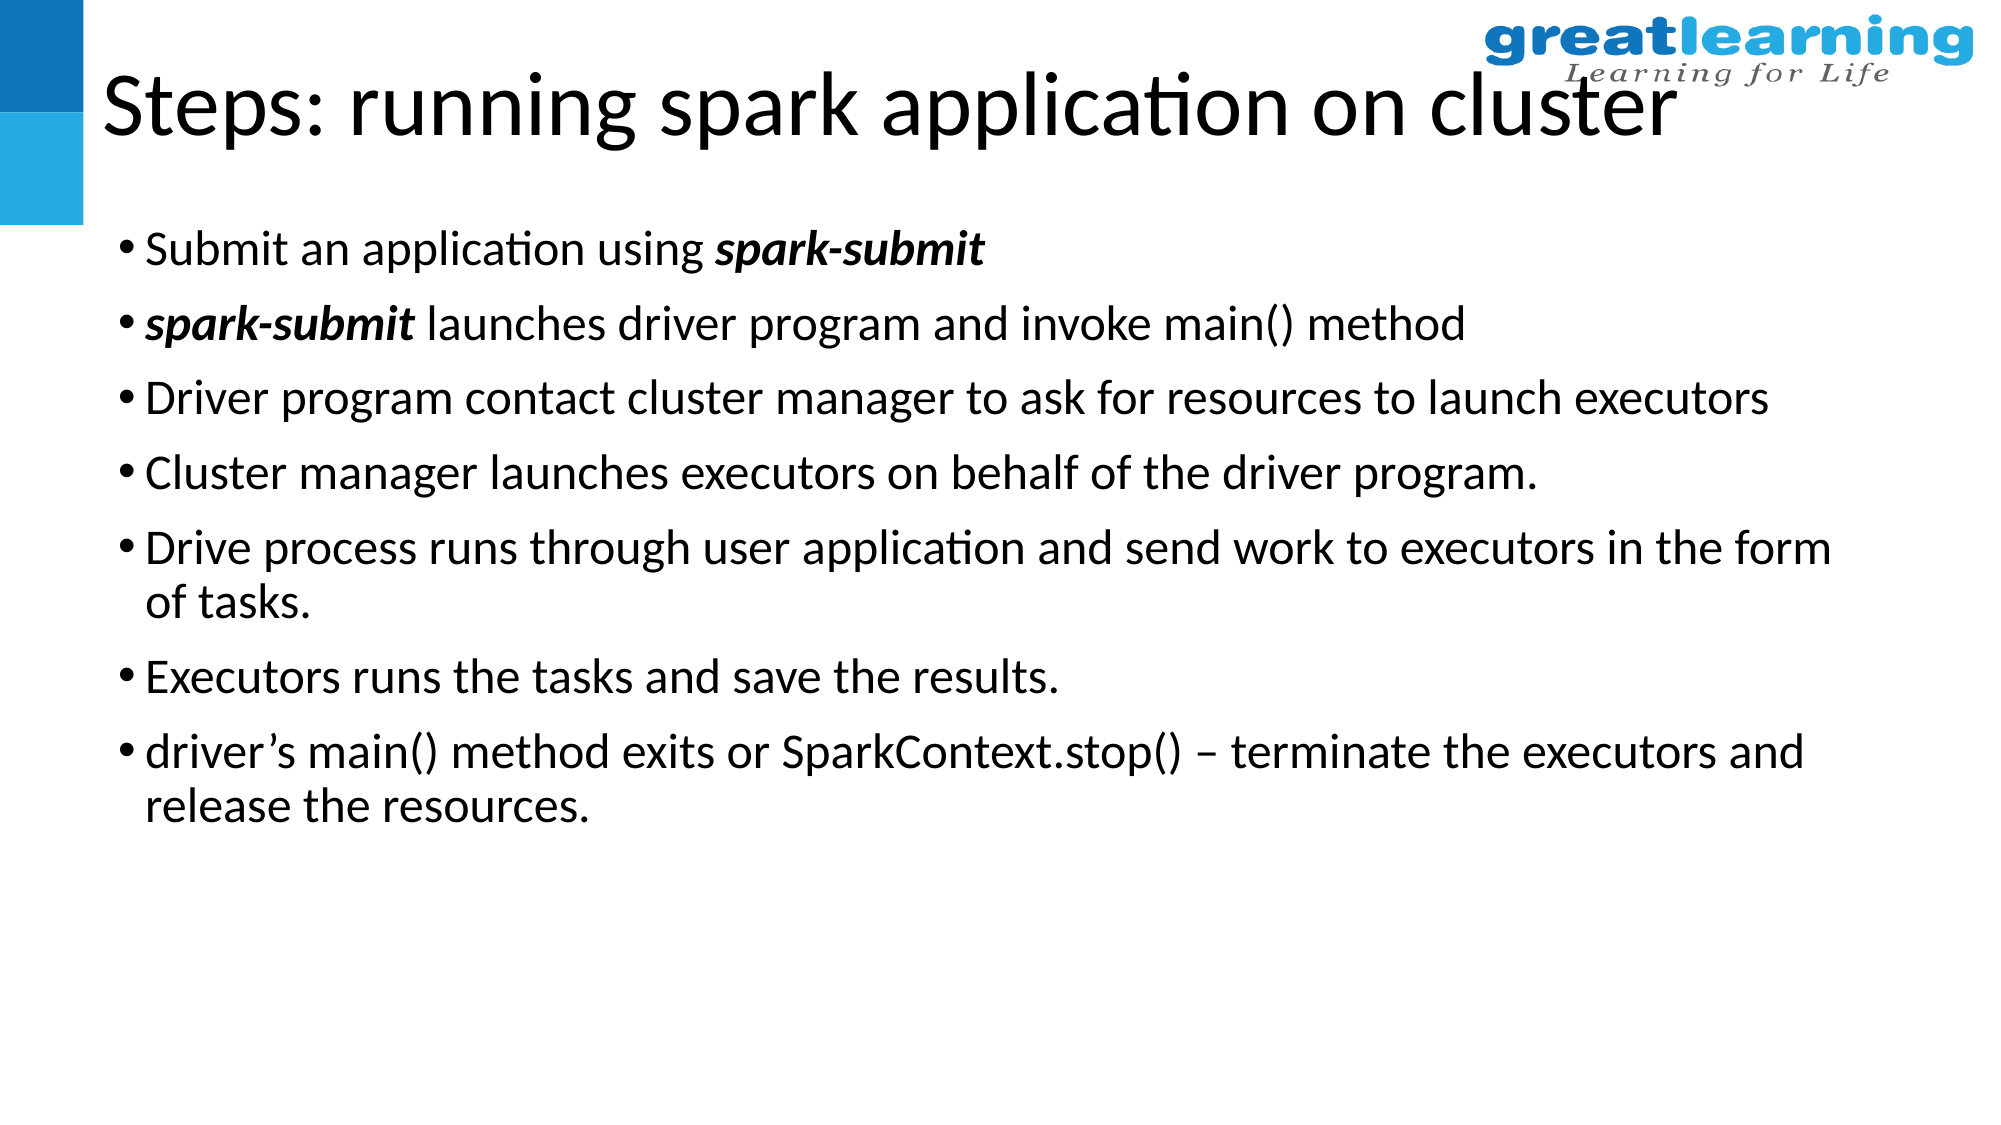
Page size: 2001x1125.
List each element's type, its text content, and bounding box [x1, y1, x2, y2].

picture [1813, 12, 1975, 88]
list Submit an application using spark-submit spark-submit launches driver program and invoke main() method Driver program contact cluster manager to ask for resources to launch executors Cluster manager launches executors on behalf of the driver program. Drive process runs through user application and send work to executors in the form of tasks. Executors runs the tasks and save the results. driver’s main() method exits or SparkContext.stop() – terminate the executors and release the resources. [92, 214, 1883, 1056]
title Steps: running spark application on cluster [87, 0, 1813, 215]
